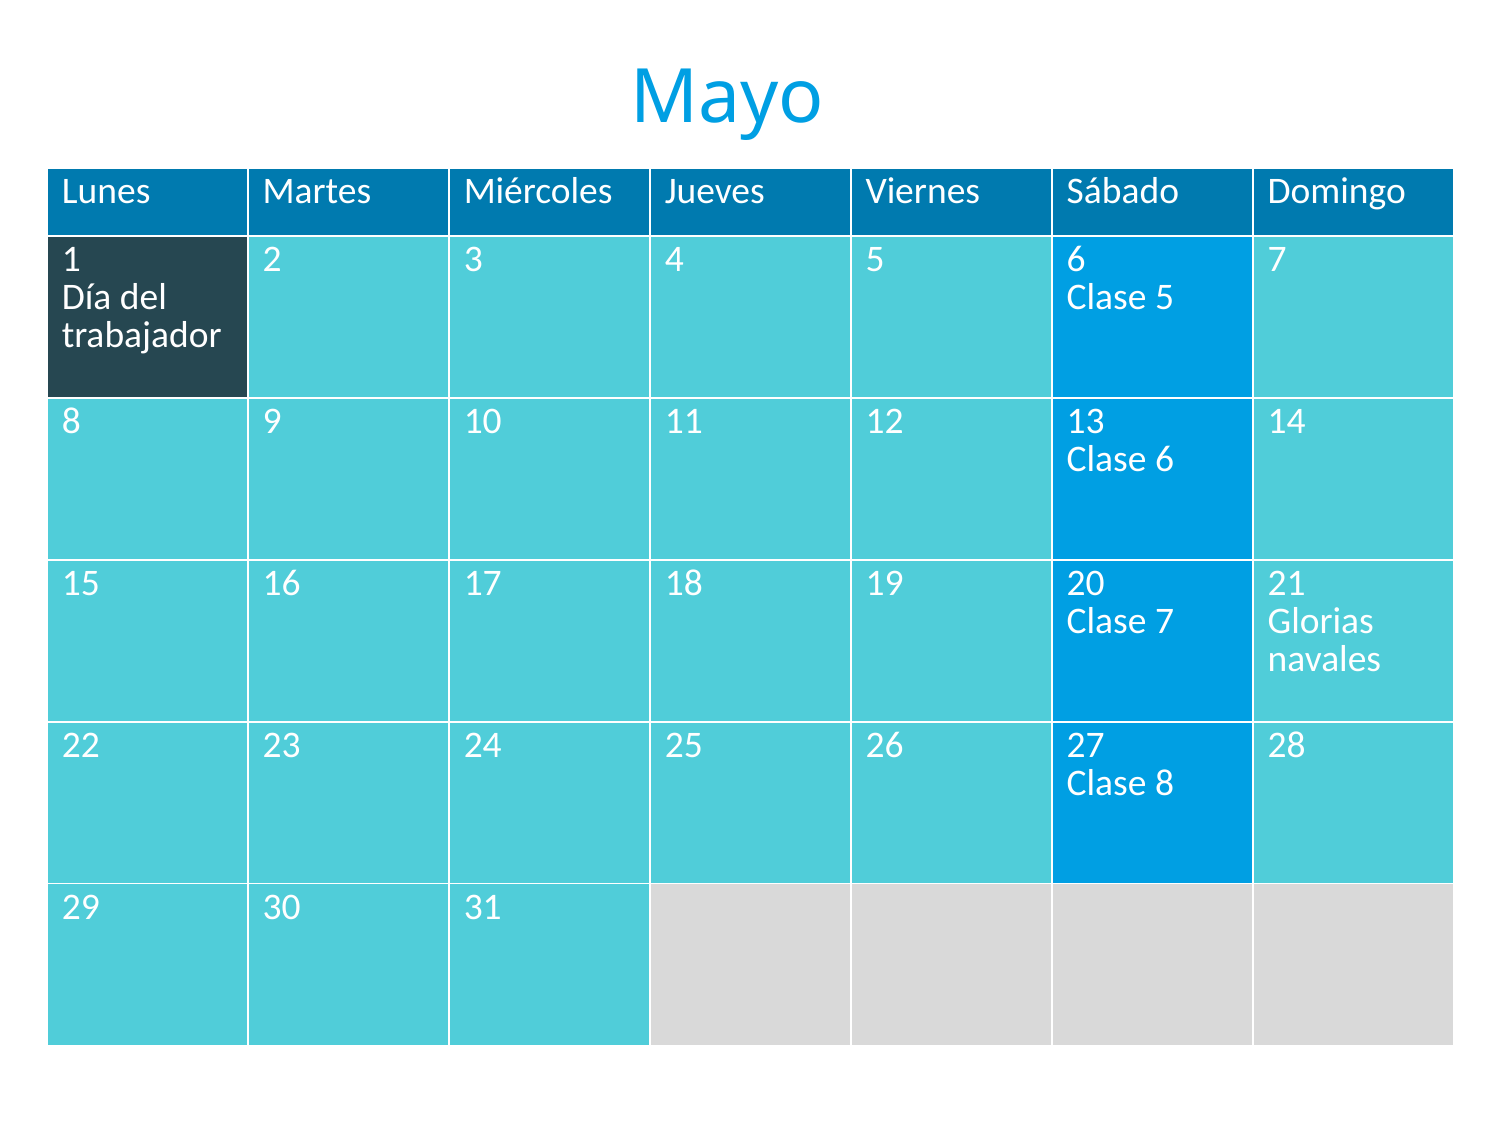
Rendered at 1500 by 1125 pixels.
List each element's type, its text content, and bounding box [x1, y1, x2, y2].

table_cell 10 [450, 399, 649, 559]
table_cell 5 [852, 237, 1051, 397]
table_cell 15 [48, 561, 247, 721]
table_cell 29 [48, 884, 247, 1045]
table_header Miércoles [450, 169, 649, 235]
table_header Jueves [651, 169, 850, 235]
table_cell 8 [48, 399, 247, 559]
table_cell 4 [651, 237, 850, 397]
table_cell 1 Día del trabajador [48, 237, 247, 397]
table_header Domingo [1254, 169, 1453, 235]
table_cell 19 [852, 561, 1051, 721]
table_header Lunes [48, 169, 247, 235]
table_cell 16 [249, 561, 448, 721]
table_cell 31 [450, 884, 649, 1045]
table_cell 12 [852, 399, 1051, 559]
table_cell [1053, 884, 1252, 1045]
table_cell 17 [450, 561, 649, 721]
table_cell 24 [450, 723, 649, 883]
table_cell [1254, 884, 1453, 1045]
table_cell 2 [249, 237, 448, 397]
table_cell 21 Glorias navales [1254, 561, 1453, 721]
table_cell 25 [651, 723, 850, 883]
table_cell 7 [1254, 237, 1453, 397]
table_header Viernes [852, 169, 1051, 235]
table_header Sábado [1053, 169, 1252, 235]
table_cell 20 Clase 7 [1053, 561, 1252, 721]
text_box Mayo [615, 39, 839, 145]
table_cell 9 [249, 399, 448, 559]
table_header Martes [249, 169, 448, 235]
table_cell 11 [651, 399, 850, 559]
table_cell 23 [249, 723, 448, 883]
table_cell 28 [1254, 723, 1453, 883]
table_cell 30 [249, 884, 448, 1045]
table_cell 18 [651, 561, 850, 721]
table_cell [651, 884, 850, 1045]
table_cell 6 Clase 5 [1053, 237, 1252, 397]
table_cell 13 Clase 6 [1053, 399, 1252, 559]
table_cell 27 Clase 8 [1053, 723, 1252, 883]
table_cell [852, 884, 1051, 1045]
table_cell 26 [852, 723, 1051, 883]
table_cell 22 [48, 723, 247, 883]
table_cell 14 [1254, 399, 1453, 559]
table_cell 3 [450, 237, 649, 397]
